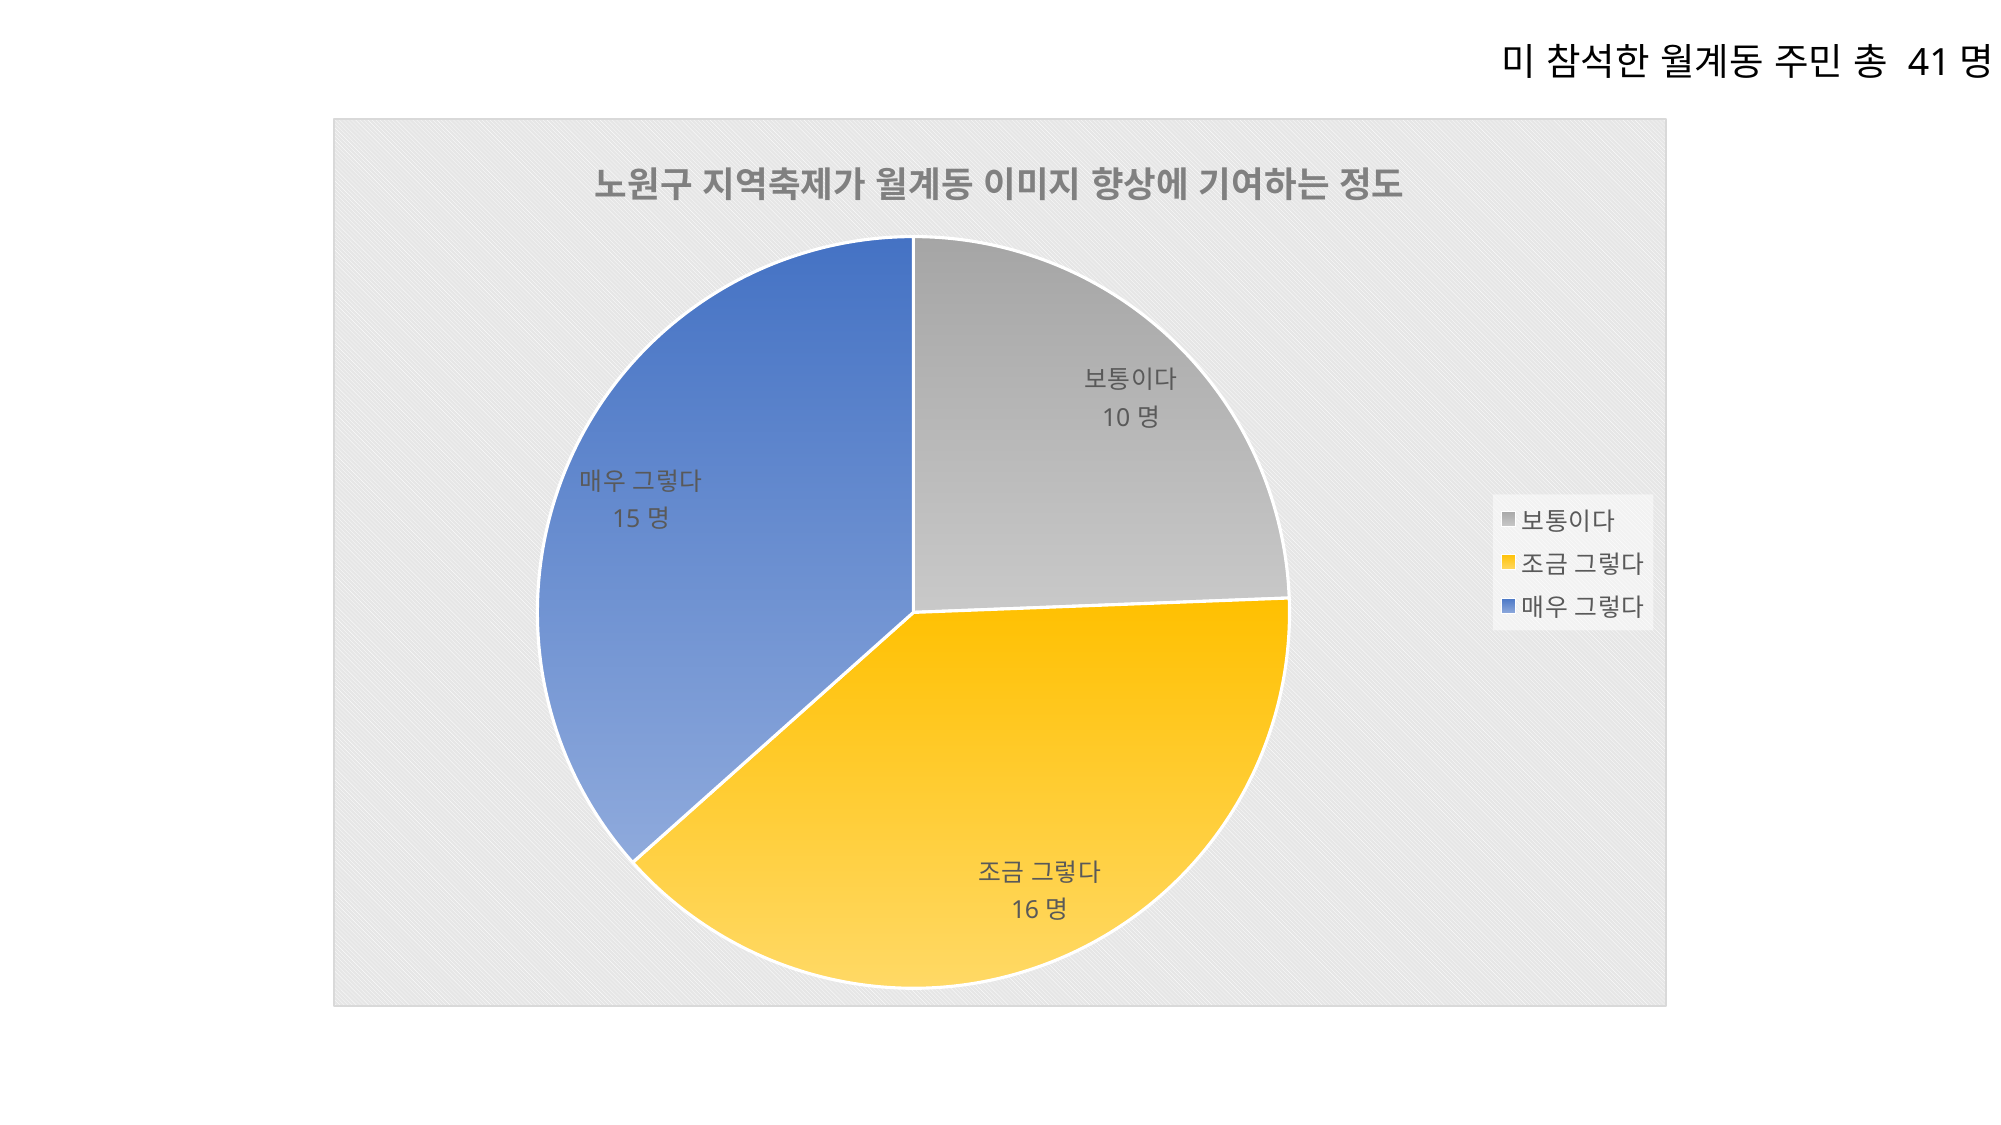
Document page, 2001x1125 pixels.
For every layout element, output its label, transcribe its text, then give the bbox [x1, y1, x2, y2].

chart [333, 117, 1667, 1007]
text_box 미 참석한 월계동 주민 총 41명 [1486, 30, 2000, 91]
